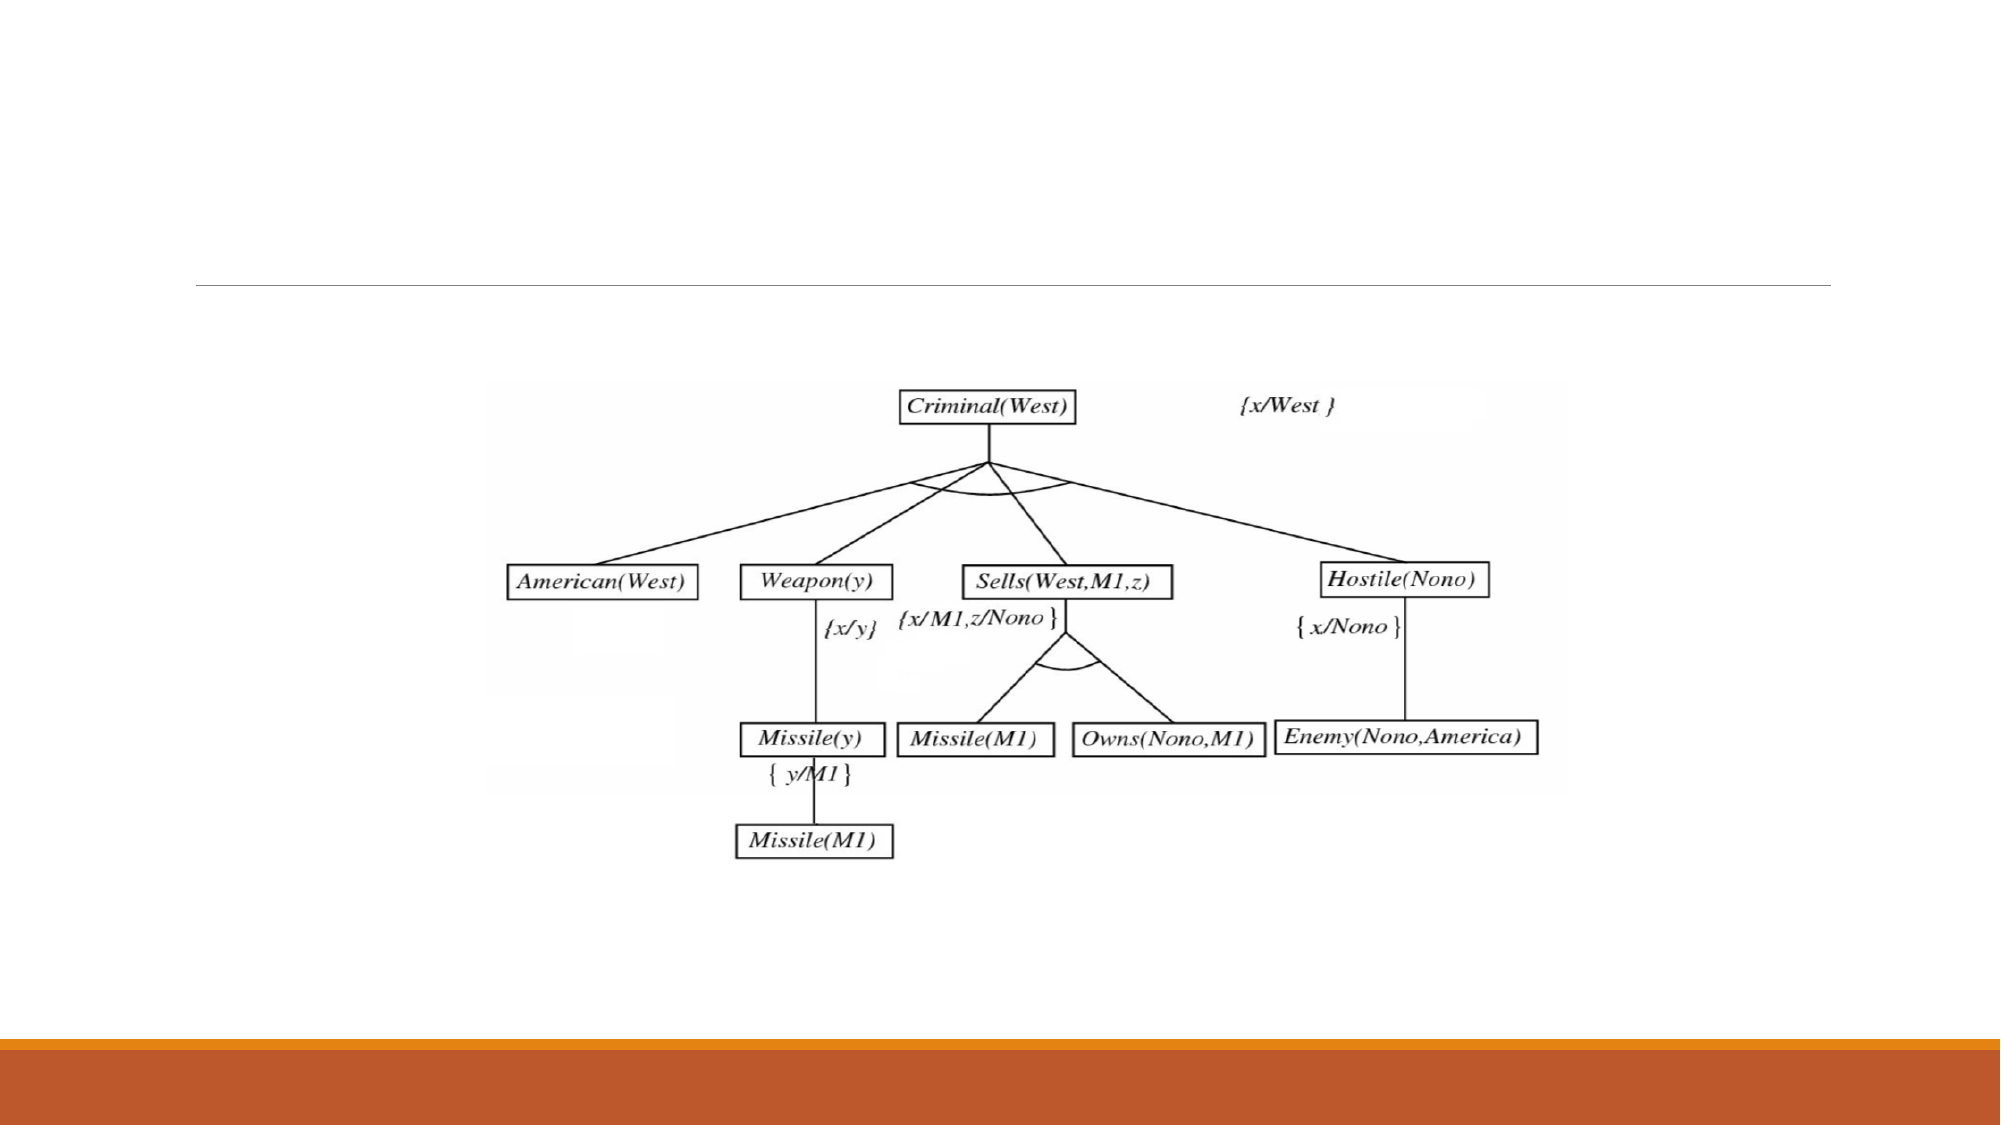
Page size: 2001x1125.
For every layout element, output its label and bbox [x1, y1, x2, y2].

list [462, 335, 1616, 997]
